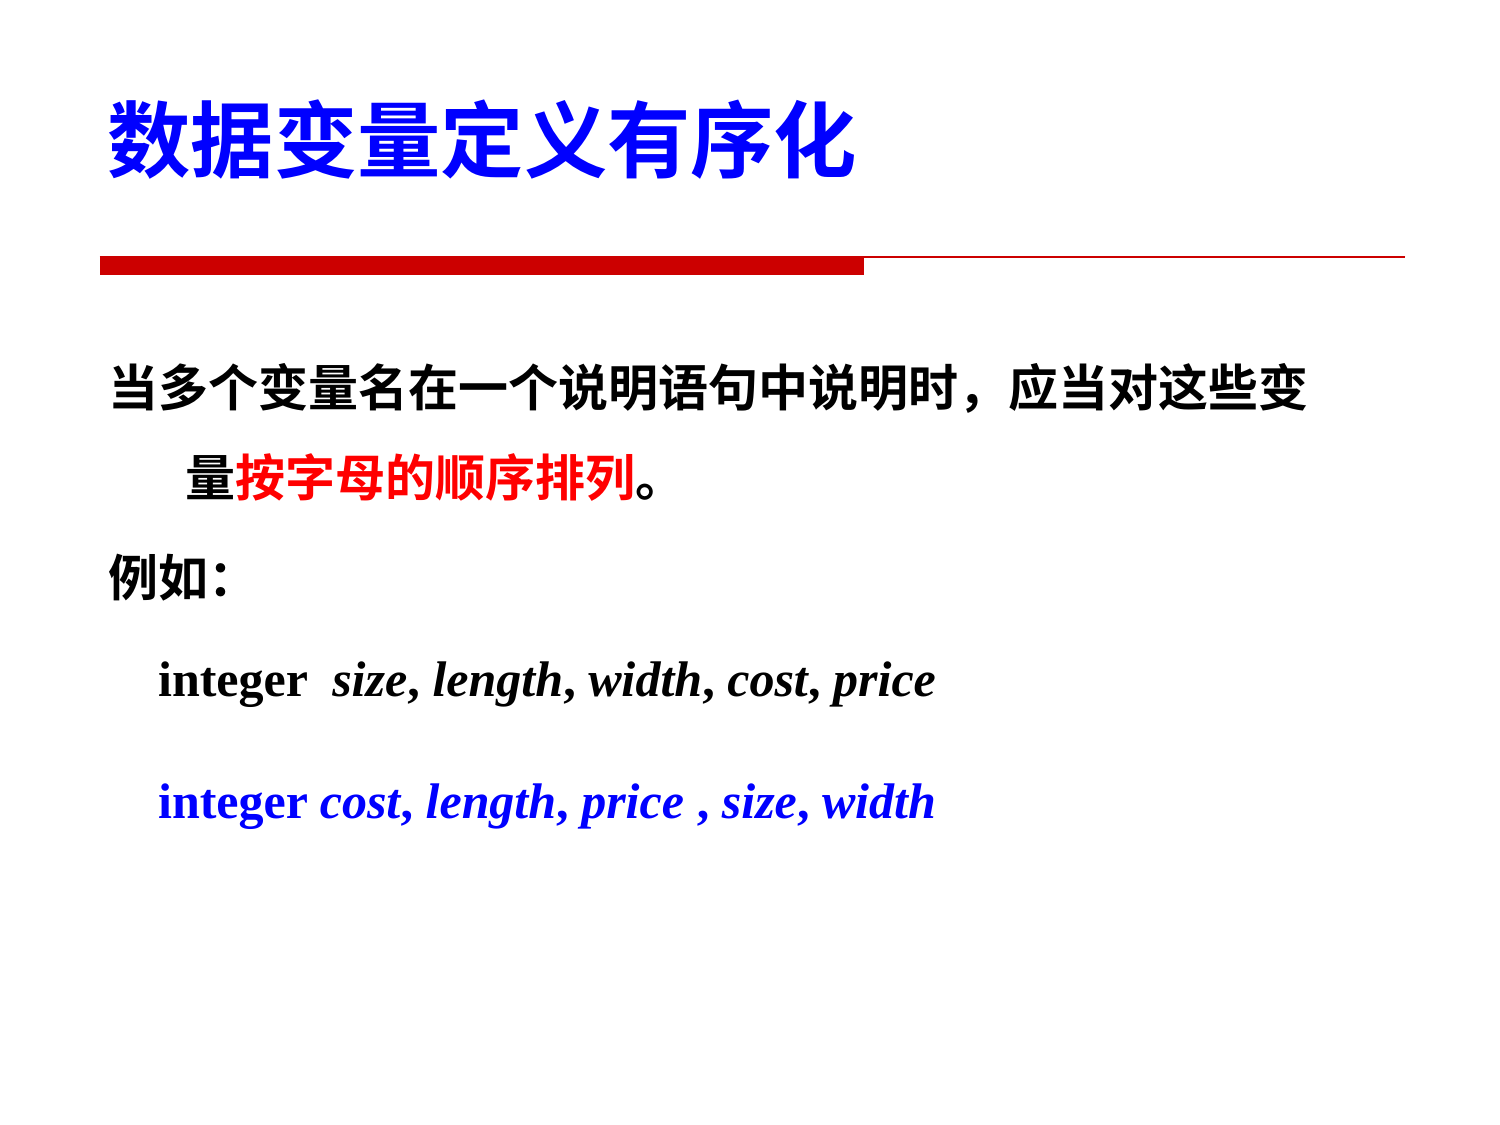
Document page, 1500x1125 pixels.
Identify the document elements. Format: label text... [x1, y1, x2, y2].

text_box 数据变量定义有序化 [92, 75, 1356, 201]
text_box 当多个变量名在一个说明语句中说明时，应当对这些变量按字母的顺序排列。 例如： integer size, length, width, cost, price integer cost, length, price , size, width [92, 318, 1331, 814]
